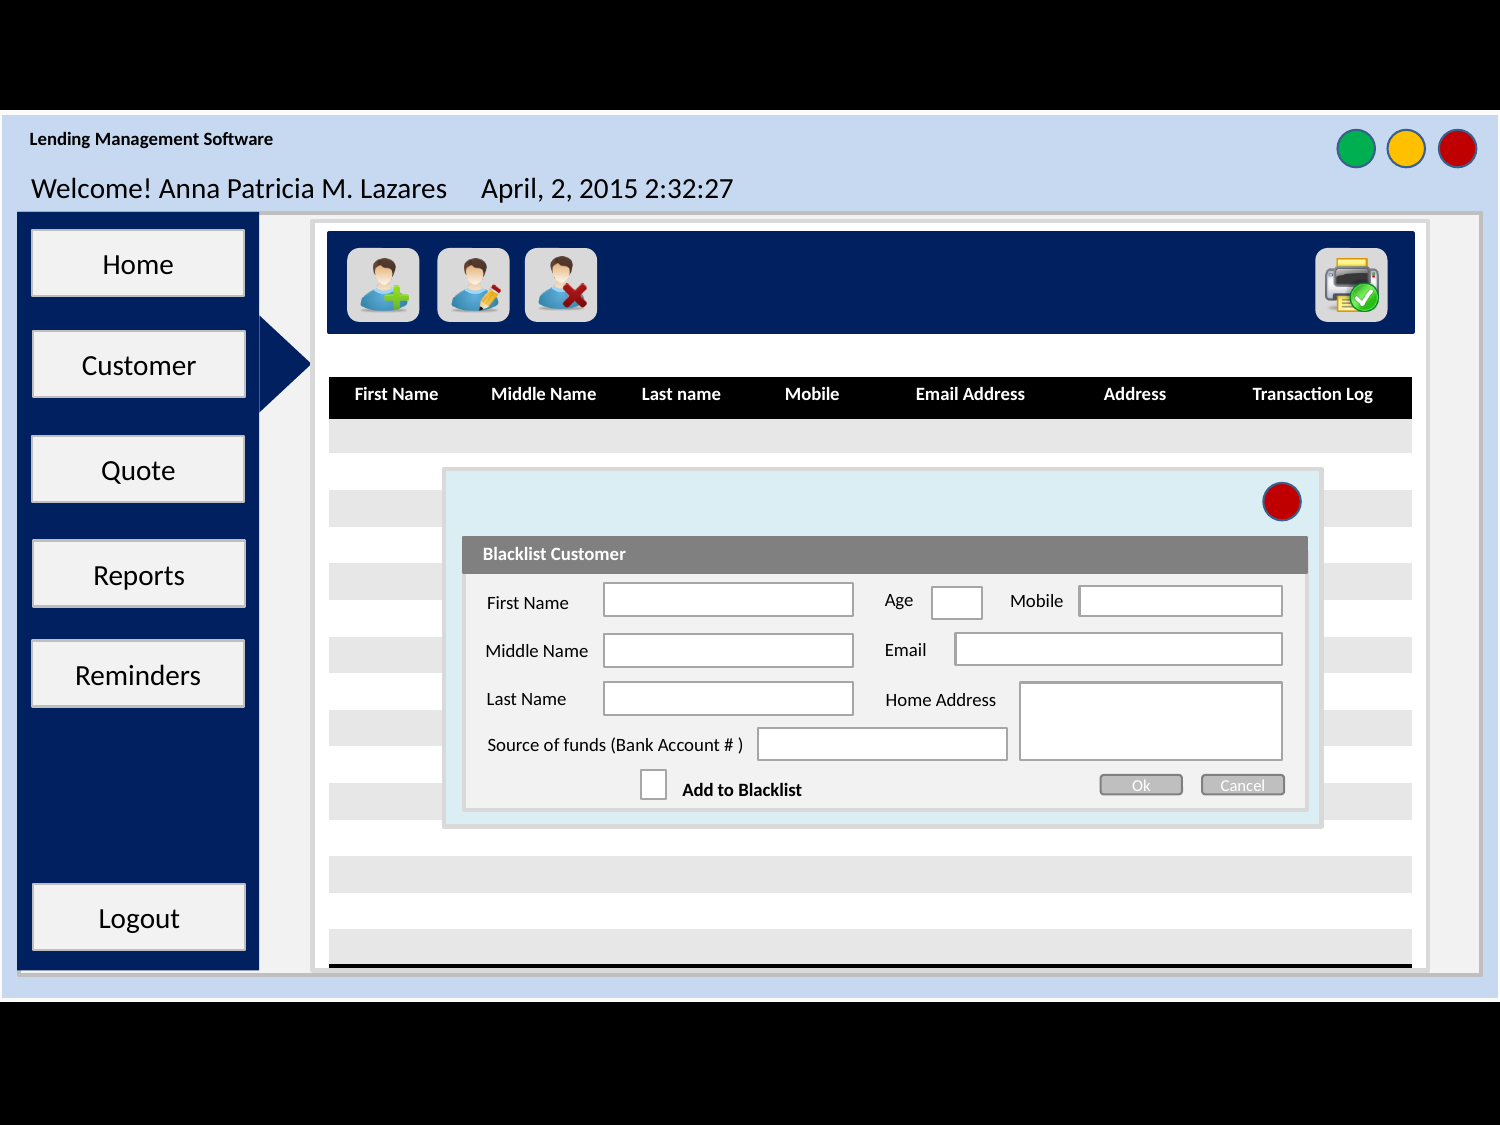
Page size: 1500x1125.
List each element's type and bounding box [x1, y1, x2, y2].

text_box [0, 112, 1500, 1001]
text_box [463, 534, 1308, 810]
